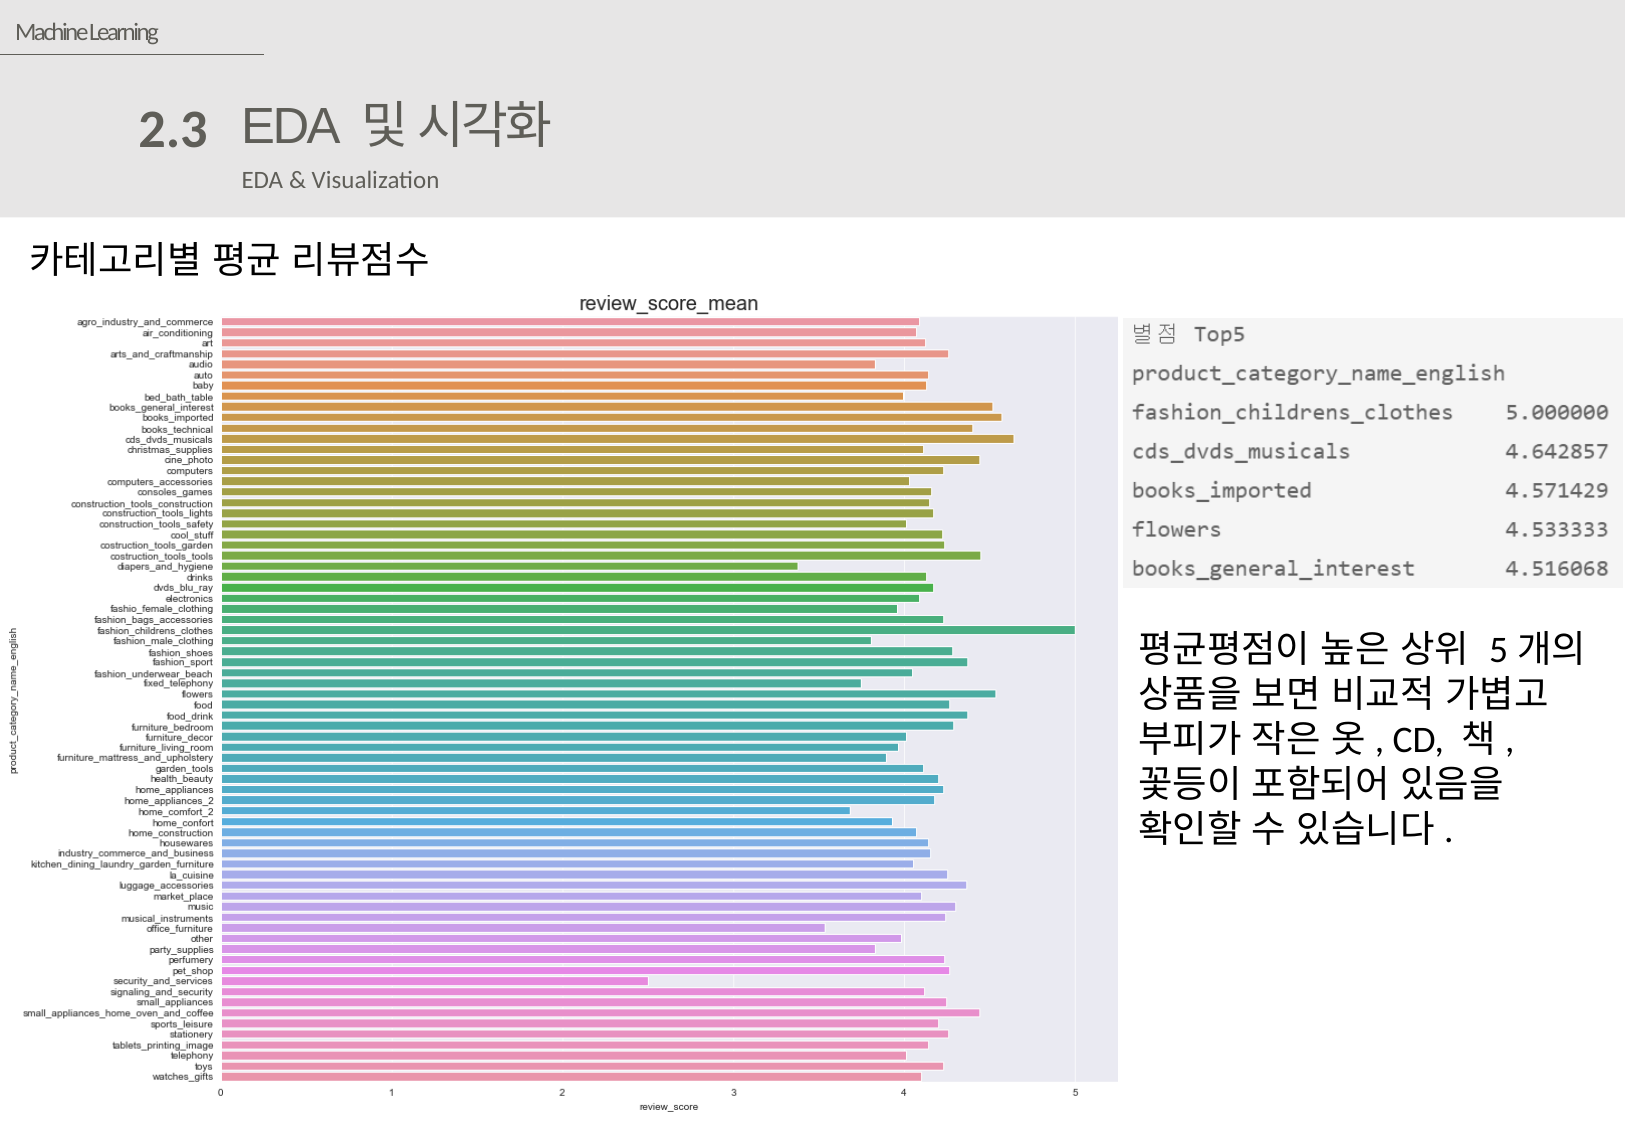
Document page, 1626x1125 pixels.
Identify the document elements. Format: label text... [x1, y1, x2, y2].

text_box EDA 및 시각화 [226, 85, 568, 161]
text_box 평균평점이 높은 상위 5개의 상품을 보면 비교적 가볍고 부피가 작은 옷, CD, 책, 꽃등이 포함되어 있음을 확인할 수 있습니다. [1124, 617, 1625, 858]
text_box EDA & Visualization [226, 156, 456, 202]
text_box 2.3 [123, 86, 223, 166]
picture [1, 288, 1623, 1118]
text_box [0, 0, 1625, 219]
text_box 카테고리별 평균 리뷰점수 [14, 228, 445, 288]
text_box Machine Learning [0, 7, 174, 53]
